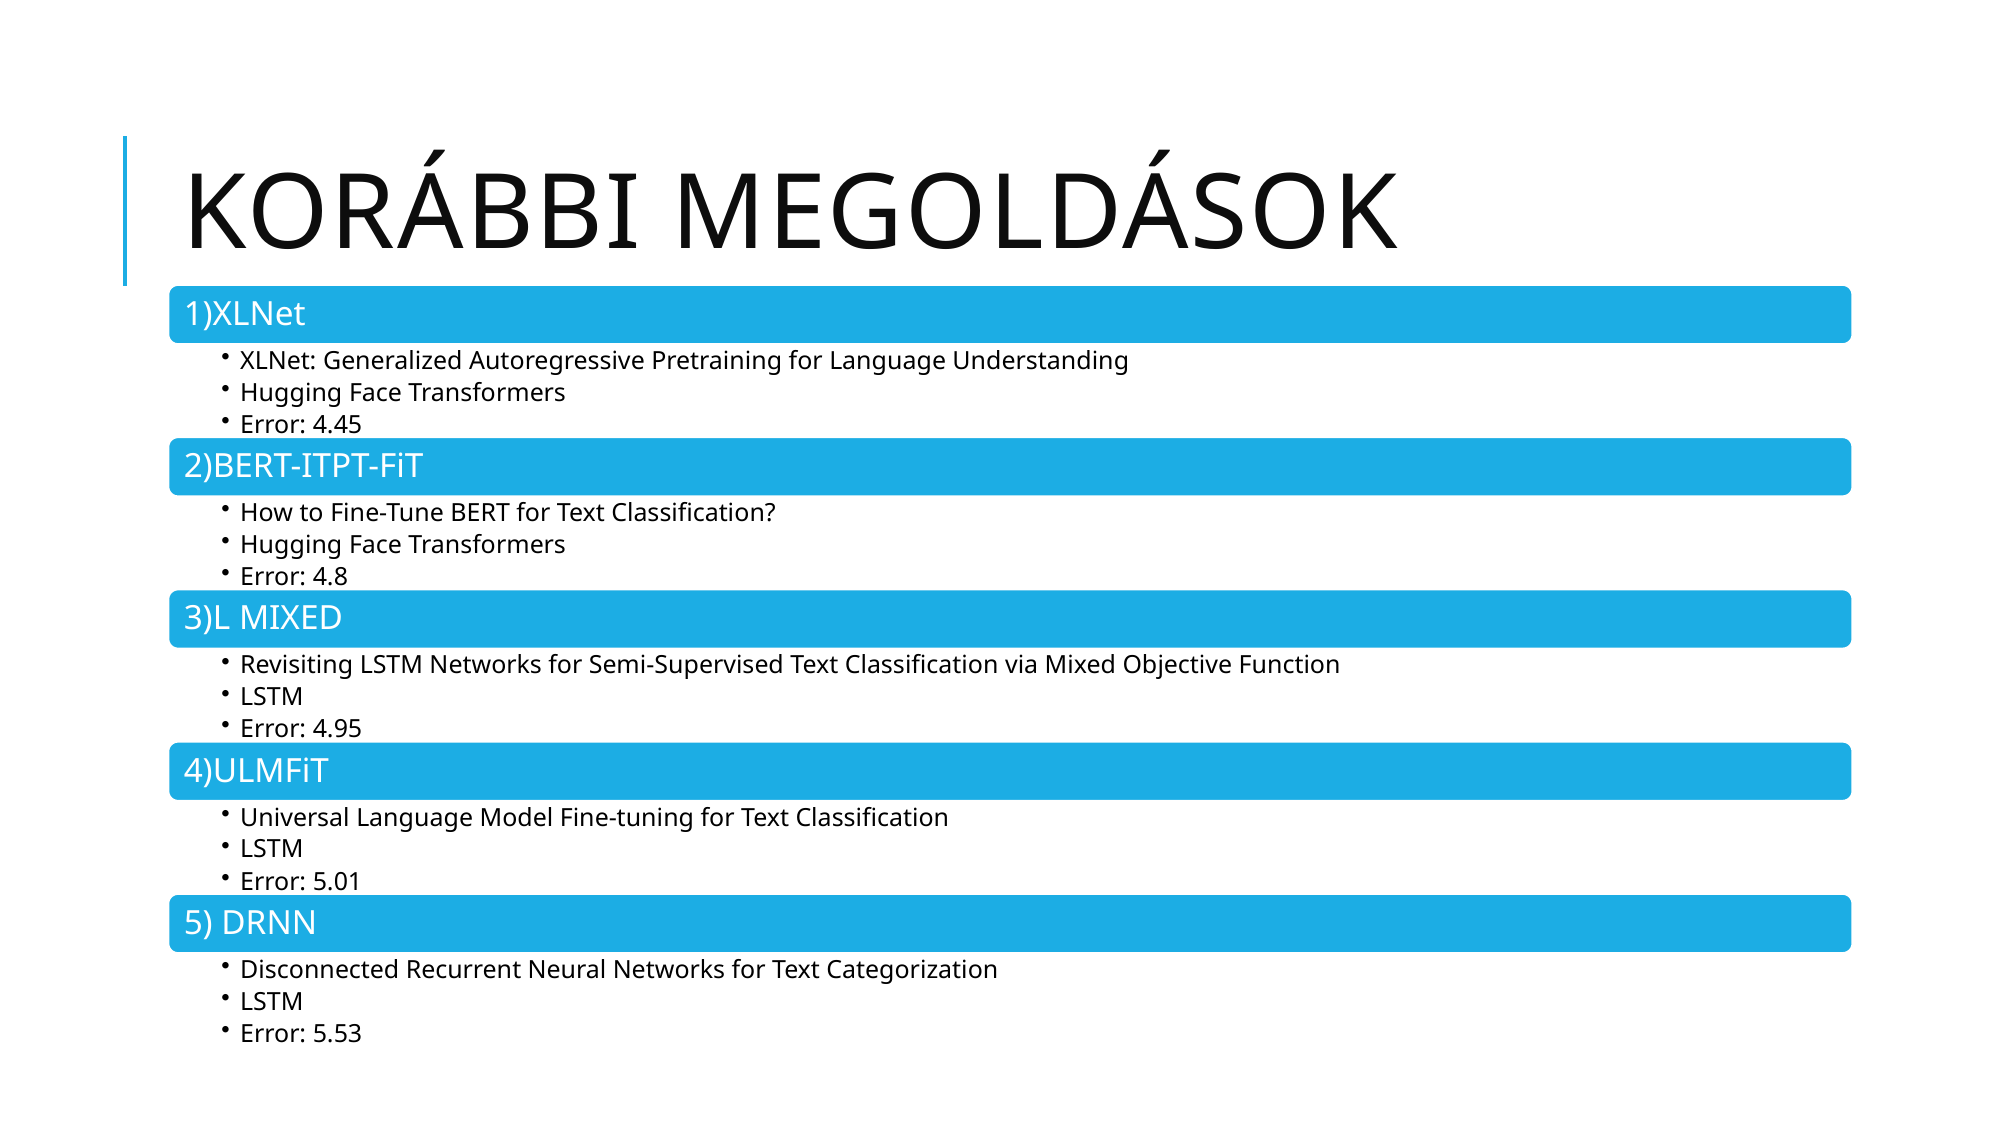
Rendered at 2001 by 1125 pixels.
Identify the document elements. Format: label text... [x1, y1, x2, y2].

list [167, 267, 1854, 1063]
title Korábbi megoldások [168, 96, 1763, 264]
